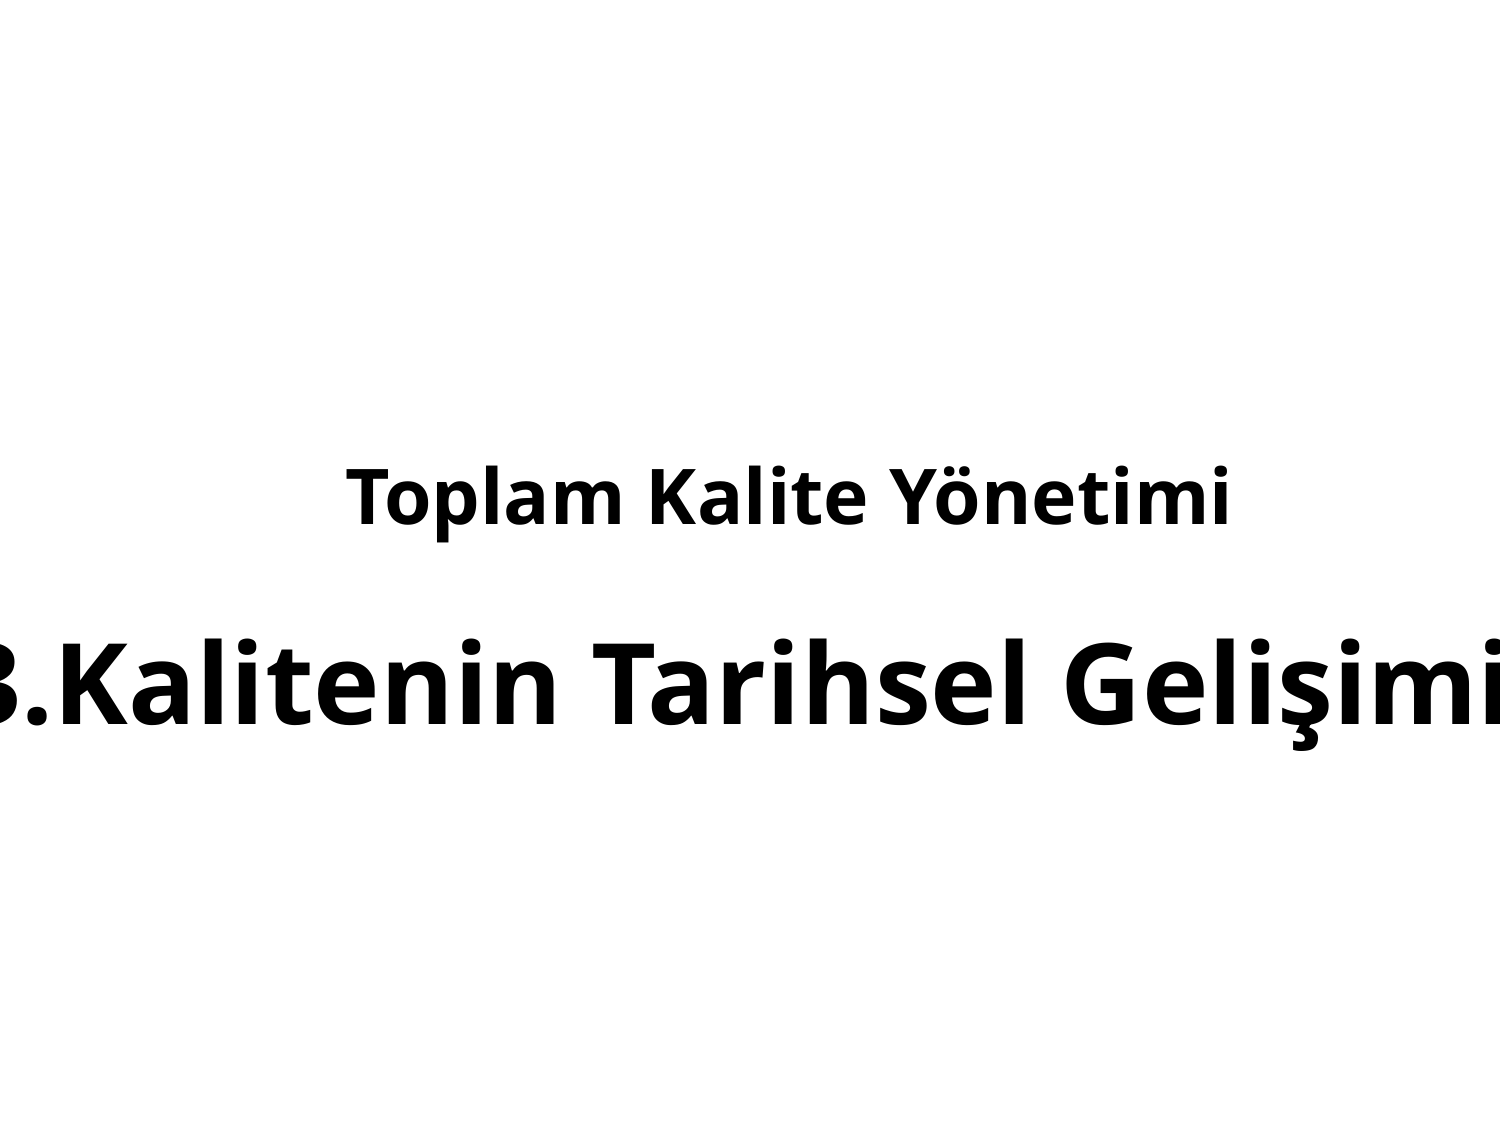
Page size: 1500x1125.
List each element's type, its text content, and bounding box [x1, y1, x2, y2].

text_box Toplam Kalite Yönetimi [330, 421, 1337, 578]
text_box 3.Kalitenin Tarihsel Gelişimi [0, 598, 1500, 755]
